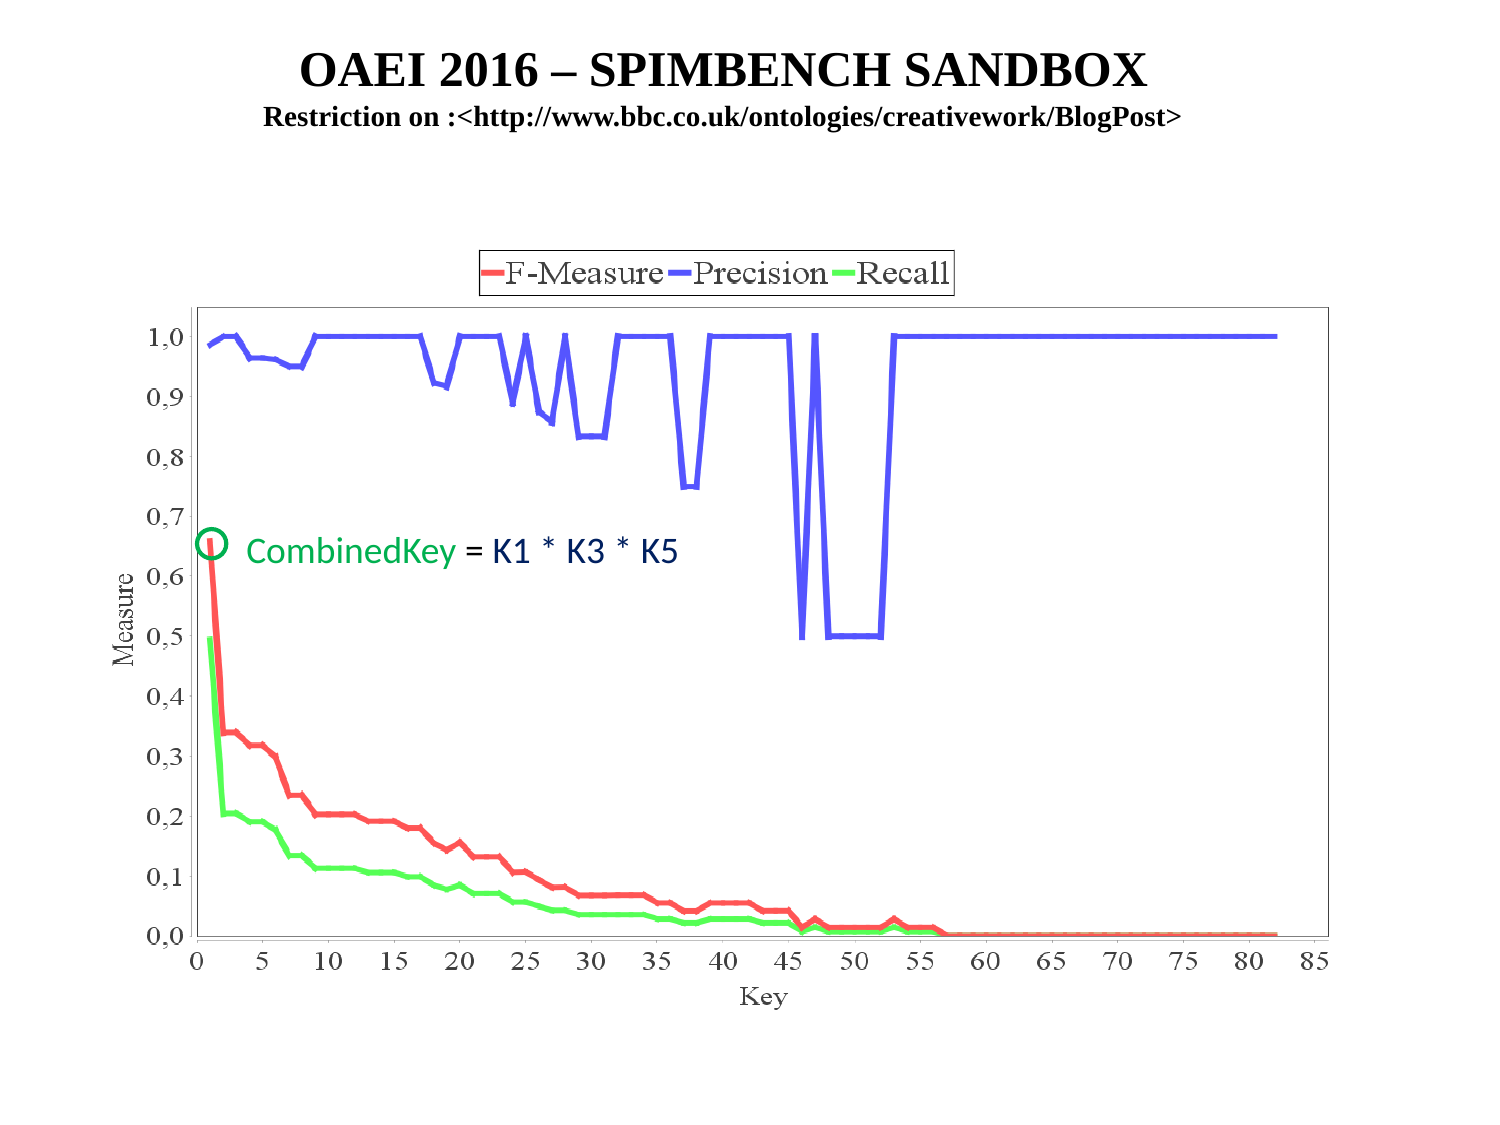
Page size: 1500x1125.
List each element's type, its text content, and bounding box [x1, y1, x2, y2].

text_box OAEI 2016 – SPIMBENCH SANDBOX Restriction on :<http://www.bbc.co.uk/ontologies/creativework/BlogPost> [0, 19, 1500, 150]
picture [90, 243, 1344, 1017]
